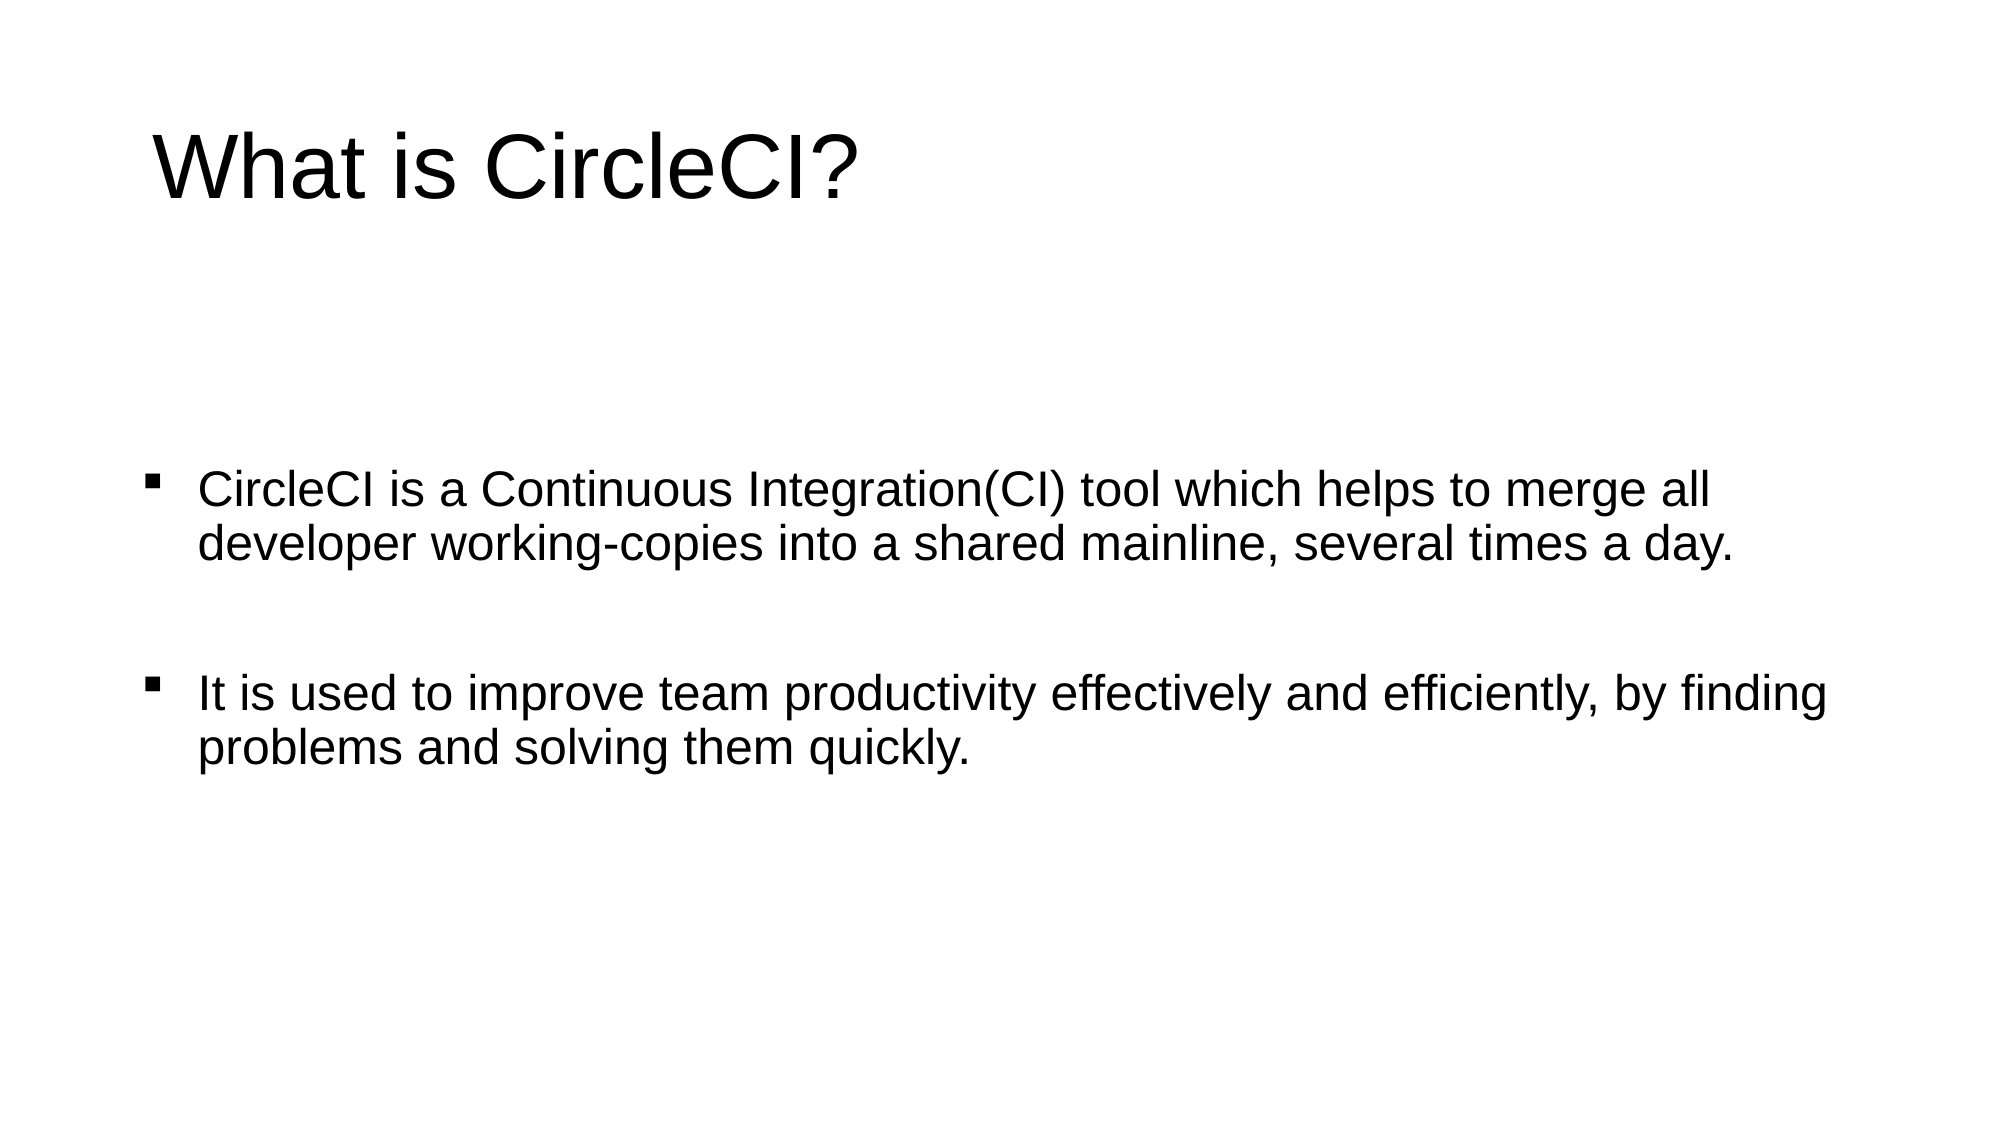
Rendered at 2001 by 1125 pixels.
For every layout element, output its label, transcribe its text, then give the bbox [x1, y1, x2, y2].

subtitle CircleCI is a Continuous Integration(CI) tool which helps to merge all developer working-copies into a shared mainline, several times a day. It is used to improve team productivity effectively and efficiently, by finding problems and solving them quickly. [141, 463, 1859, 998]
text_box What is CircleCI? [137, 59, 1863, 278]
